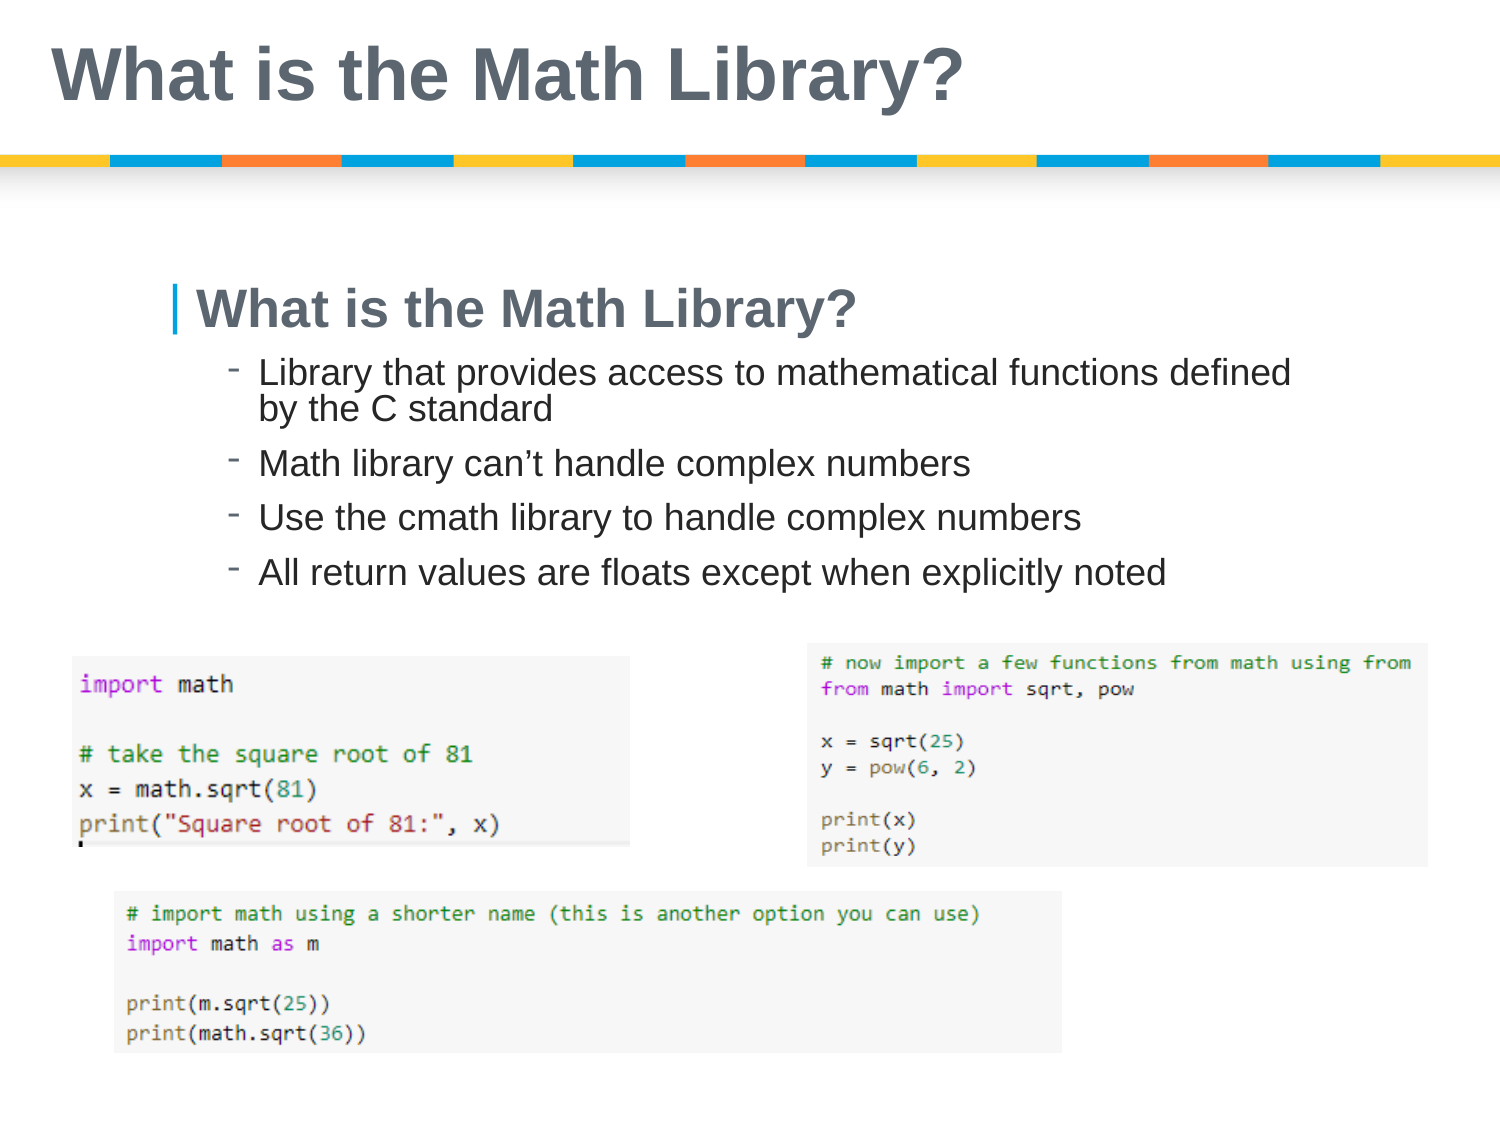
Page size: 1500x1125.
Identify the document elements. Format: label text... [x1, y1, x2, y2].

picture [72, 656, 631, 847]
list What is the Math Library? Library that provides access to mathematical functions defined by the C standard Math library can’t handle complex numbers Use the cmath library to handle complex numbers All return values are floats except when explicitly noted [153, 278, 1326, 847]
picture [113, 891, 1062, 1054]
title What is the Math Library? [35, 0, 1465, 154]
picture [806, 643, 1428, 867]
